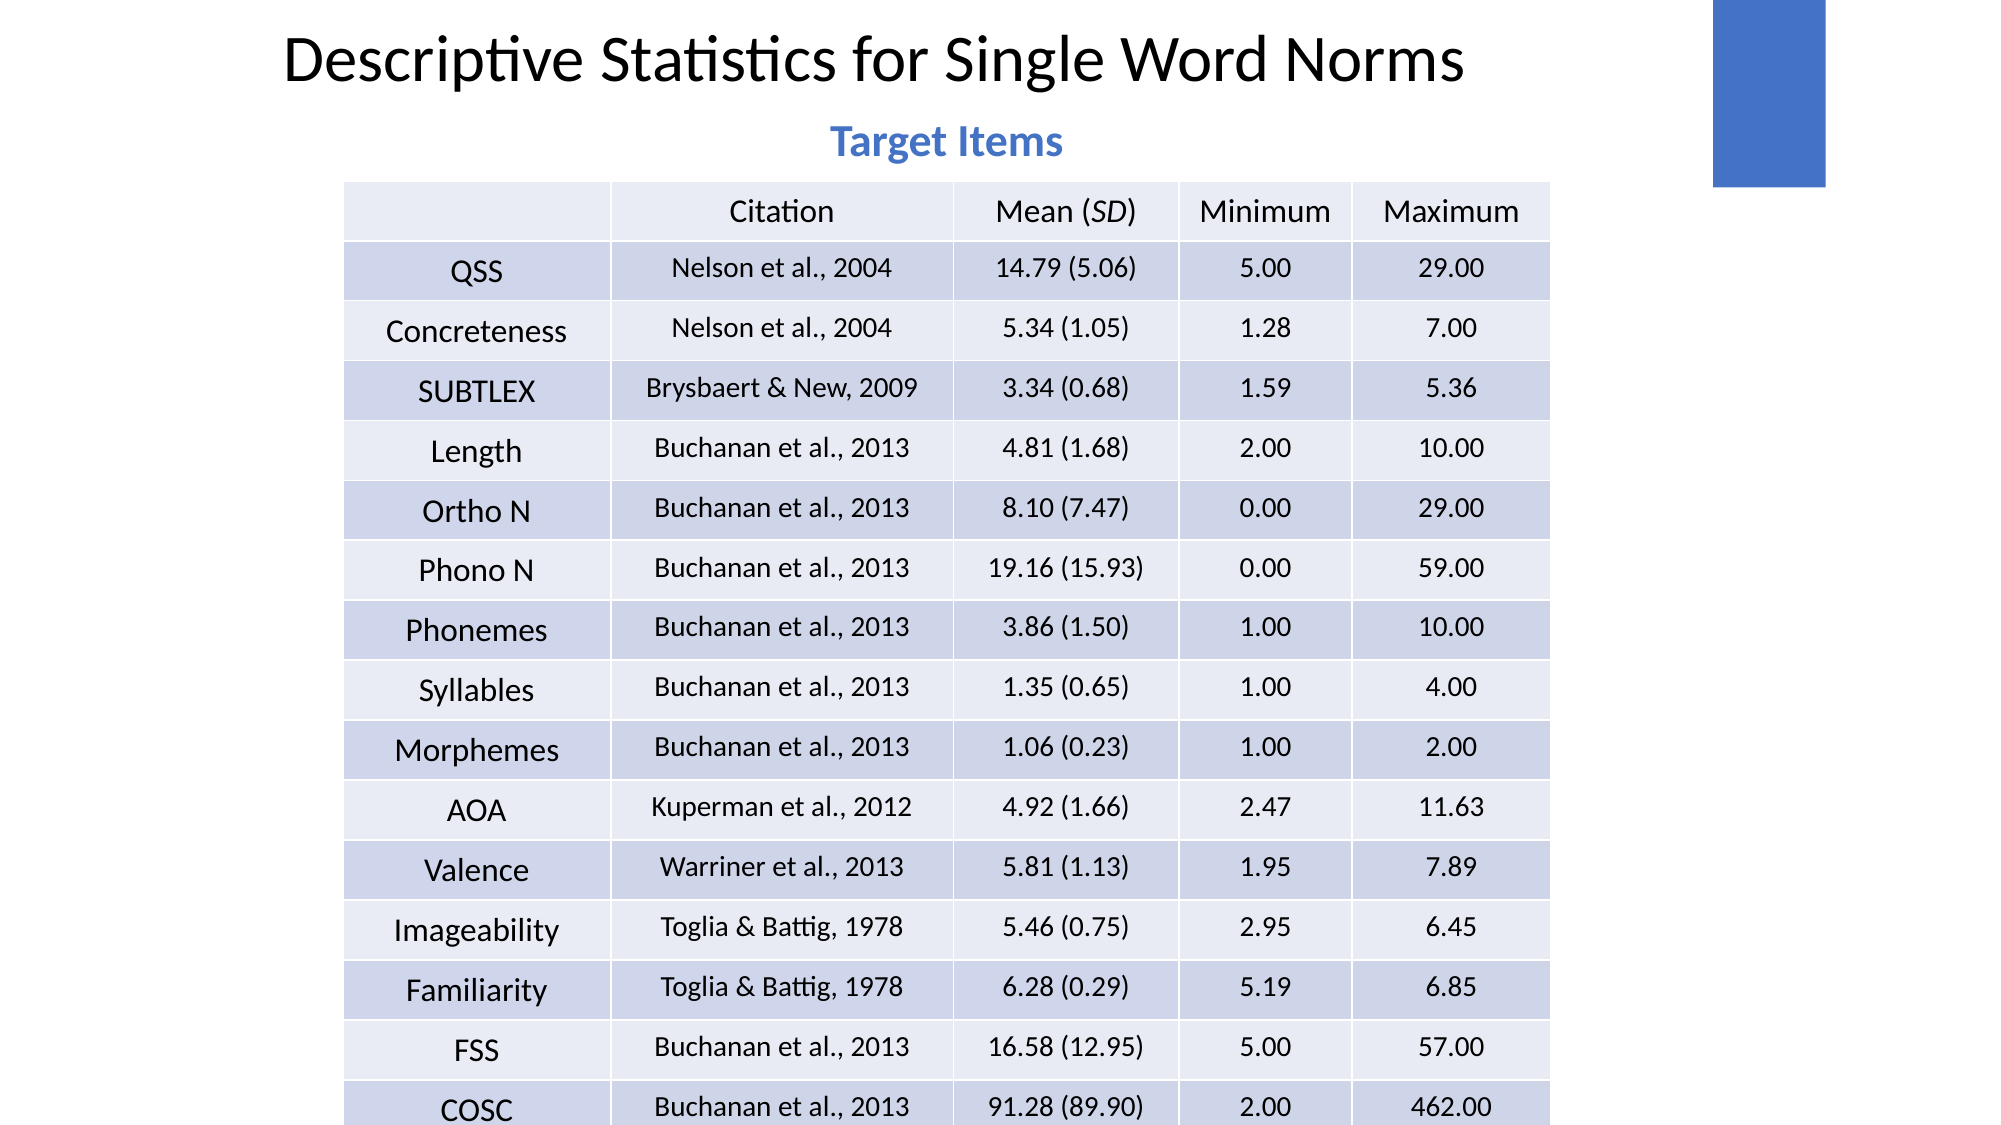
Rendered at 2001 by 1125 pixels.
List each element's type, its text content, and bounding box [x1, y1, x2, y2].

table_cell 5.00 [1180, 242, 1351, 300]
table_cell 3.86 (1.50) [954, 601, 1178, 659]
table_cell 1.59 [1180, 361, 1351, 420]
table_cell Toglia & Battig, 1978 [612, 901, 953, 959]
table_cell 19.16 (15.93) [954, 541, 1178, 599]
table_cell 4.00 [1353, 661, 1550, 719]
table_cell Imageability [344, 901, 610, 959]
table_cell 1.35 (0.65) [954, 661, 1178, 719]
table_cell 5.36 [1353, 361, 1550, 420]
table_cell 29.00 [1353, 242, 1550, 300]
table_cell Buchanan et al., 2013 [612, 481, 953, 539]
table_header Minimum [1180, 182, 1351, 240]
table_header Citation [612, 182, 953, 240]
table_cell SUBTLEX [344, 361, 610, 420]
table_cell 7.89 [1353, 841, 1550, 899]
table_cell 2.00 [1180, 421, 1351, 480]
table_cell 2.47 [1180, 781, 1351, 839]
table_cell 5.00 [1180, 1021, 1351, 1079]
table_cell 1.00 [1180, 661, 1351, 719]
table_cell 16.58 (12.95) [954, 1021, 1178, 1079]
table_cell Warriner et al., 2013 [612, 841, 953, 899]
table_cell 2.95 [1180, 901, 1351, 959]
table_cell Buchanan et al., 2013 [612, 1081, 953, 1125]
table_cell 3.34 (0.68) [954, 361, 1178, 420]
table_cell Toglia & Battig, 1978 [612, 961, 953, 1019]
table_cell 57.00 [1353, 1021, 1550, 1079]
table_cell Buchanan et al., 2013 [612, 721, 953, 779]
table_cell 7.00 [1353, 301, 1550, 360]
table_cell 2.00 [1353, 721, 1550, 779]
table_cell Nelson et al., 2004 [612, 301, 953, 360]
table_cell 5.19 [1180, 961, 1351, 1019]
table_cell 10.00 [1353, 601, 1550, 659]
table_cell Buchanan et al., 2013 [612, 661, 953, 719]
table_cell FSS [344, 1021, 610, 1079]
table_cell Brysbaert & New, 2009 [612, 361, 953, 420]
table_cell COSC [344, 1081, 610, 1125]
table_cell Concreteness [344, 301, 610, 360]
table_cell 1.06 (0.23) [954, 721, 1178, 779]
table_cell QSS [344, 242, 610, 300]
table_cell Length [344, 421, 610, 480]
table_cell 5.34 (1.05) [954, 301, 1178, 360]
table_header Maximum [1353, 182, 1550, 240]
table_cell Buchanan et al., 2013 [612, 541, 953, 599]
table_cell 6.28 (0.29) [954, 961, 1178, 1019]
table_cell 0.00 [1180, 481, 1351, 539]
table_cell AOA [344, 781, 610, 839]
table_cell 14.79 (5.06) [954, 242, 1178, 300]
table_cell 8.10 (7.47) [954, 481, 1178, 539]
table_cell 6.45 [1353, 901, 1550, 959]
table_cell Buchanan et al., 2013 [612, 1021, 953, 1079]
table_cell Ortho N [344, 481, 610, 539]
table_cell Morphemes [344, 721, 610, 779]
table_cell 10.00 [1353, 421, 1550, 480]
table_cell 0.00 [1180, 541, 1351, 599]
table_cell 1.95 [1180, 841, 1351, 899]
table_cell 6.85 [1353, 961, 1550, 1019]
table_cell Kuperman et al., 2012 [612, 781, 953, 839]
text_box Descriptive Statistics for Single Word Norms [268, 7, 1672, 102]
table_cell 1.00 [1180, 721, 1351, 779]
table_cell 29.00 [1353, 481, 1550, 539]
table_cell Phonemes [344, 601, 610, 659]
table_cell 5.46 (0.75) [954, 901, 1178, 959]
table_cell Familiarity [344, 961, 610, 1019]
table_header [344, 182, 610, 240]
table_cell Buchanan et al., 2013 [612, 601, 953, 659]
table_cell Nelson et al., 2004 [612, 242, 953, 300]
table_cell Buchanan et al., 2013 [612, 421, 953, 480]
table_cell 1.00 [1180, 601, 1351, 659]
table_cell Valence [344, 841, 610, 899]
table_cell 462.00 [1353, 1081, 1550, 1125]
table_cell 1.28 [1180, 301, 1351, 360]
table_cell 2.00 [1180, 1081, 1351, 1125]
table_cell 59.00 [1353, 541, 1550, 599]
table_header Mean (SD) [954, 182, 1178, 240]
table_cell 5.81 (1.13) [954, 841, 1178, 899]
table_cell Phono N [344, 541, 610, 599]
table_cell Syllables [344, 661, 610, 719]
table_cell 4.81 (1.68) [954, 421, 1178, 480]
table_cell 4.92 (1.66) [954, 781, 1178, 839]
table_cell 91.28 (89.90) [954, 1081, 1178, 1125]
table_cell 11.63 [1353, 781, 1550, 839]
text_box Target Items [656, 102, 1238, 173]
